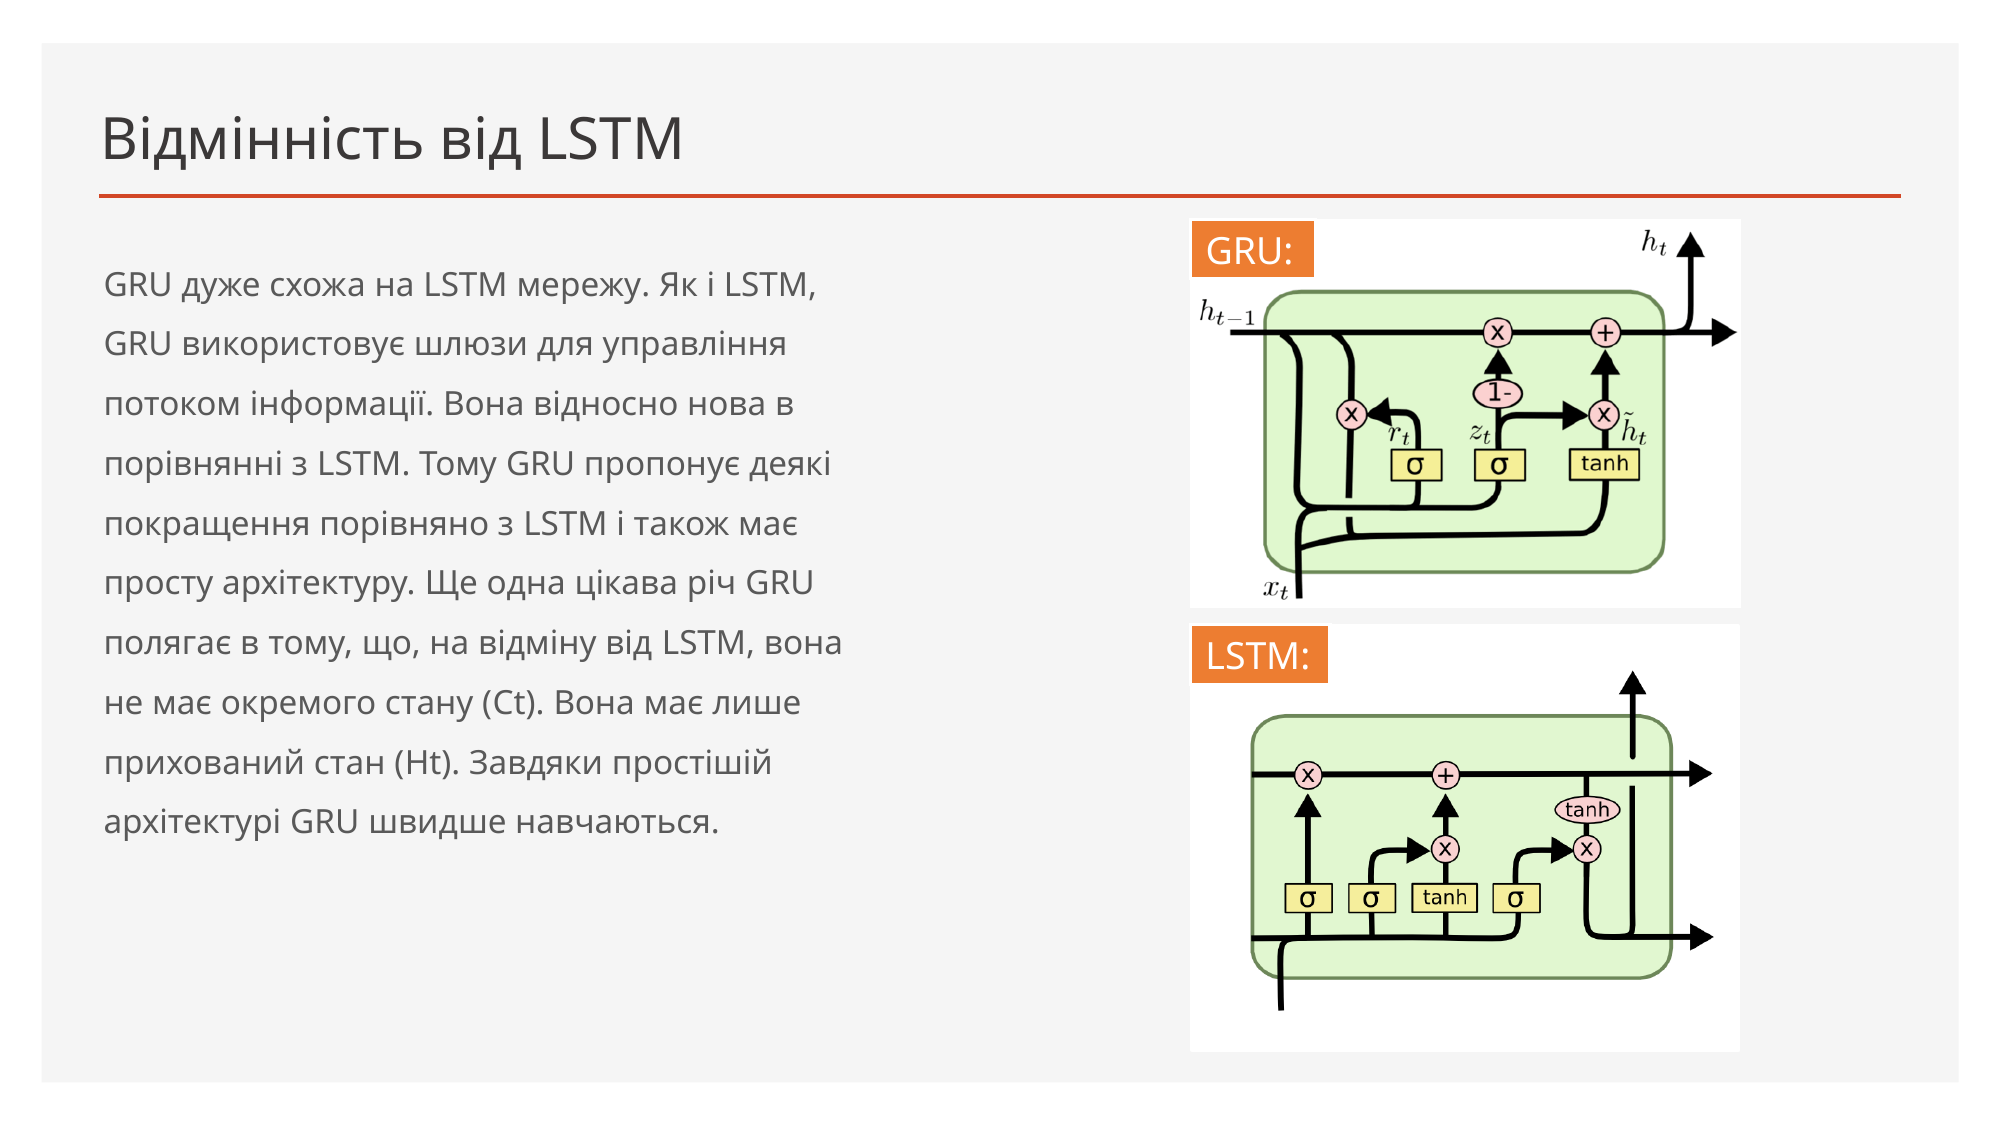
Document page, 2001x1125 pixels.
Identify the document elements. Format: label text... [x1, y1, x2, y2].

picture [1190, 624, 1740, 1052]
list GRU дуже схожа на LSTM мережу. Як і LSTM, GRU використовує шлюзи для управління потоком інформації. Вона відносно нова в порівнянні з LSTM. Тому GRU пропонує деякі покращення порівняно з LSTM і також має просту архітектуру. Ще одна цікава річ GRU полягає в тому, що, на відміну від LSTM, вона не має окремого стану (Ct). Вона має лише прихований стан (Ht). Завдяки простішій архітектурі GRU швидше навчаються. [88, 235, 866, 888]
title Відмінність від LSTM [85, 73, 1214, 179]
picture [1190, 219, 1741, 609]
